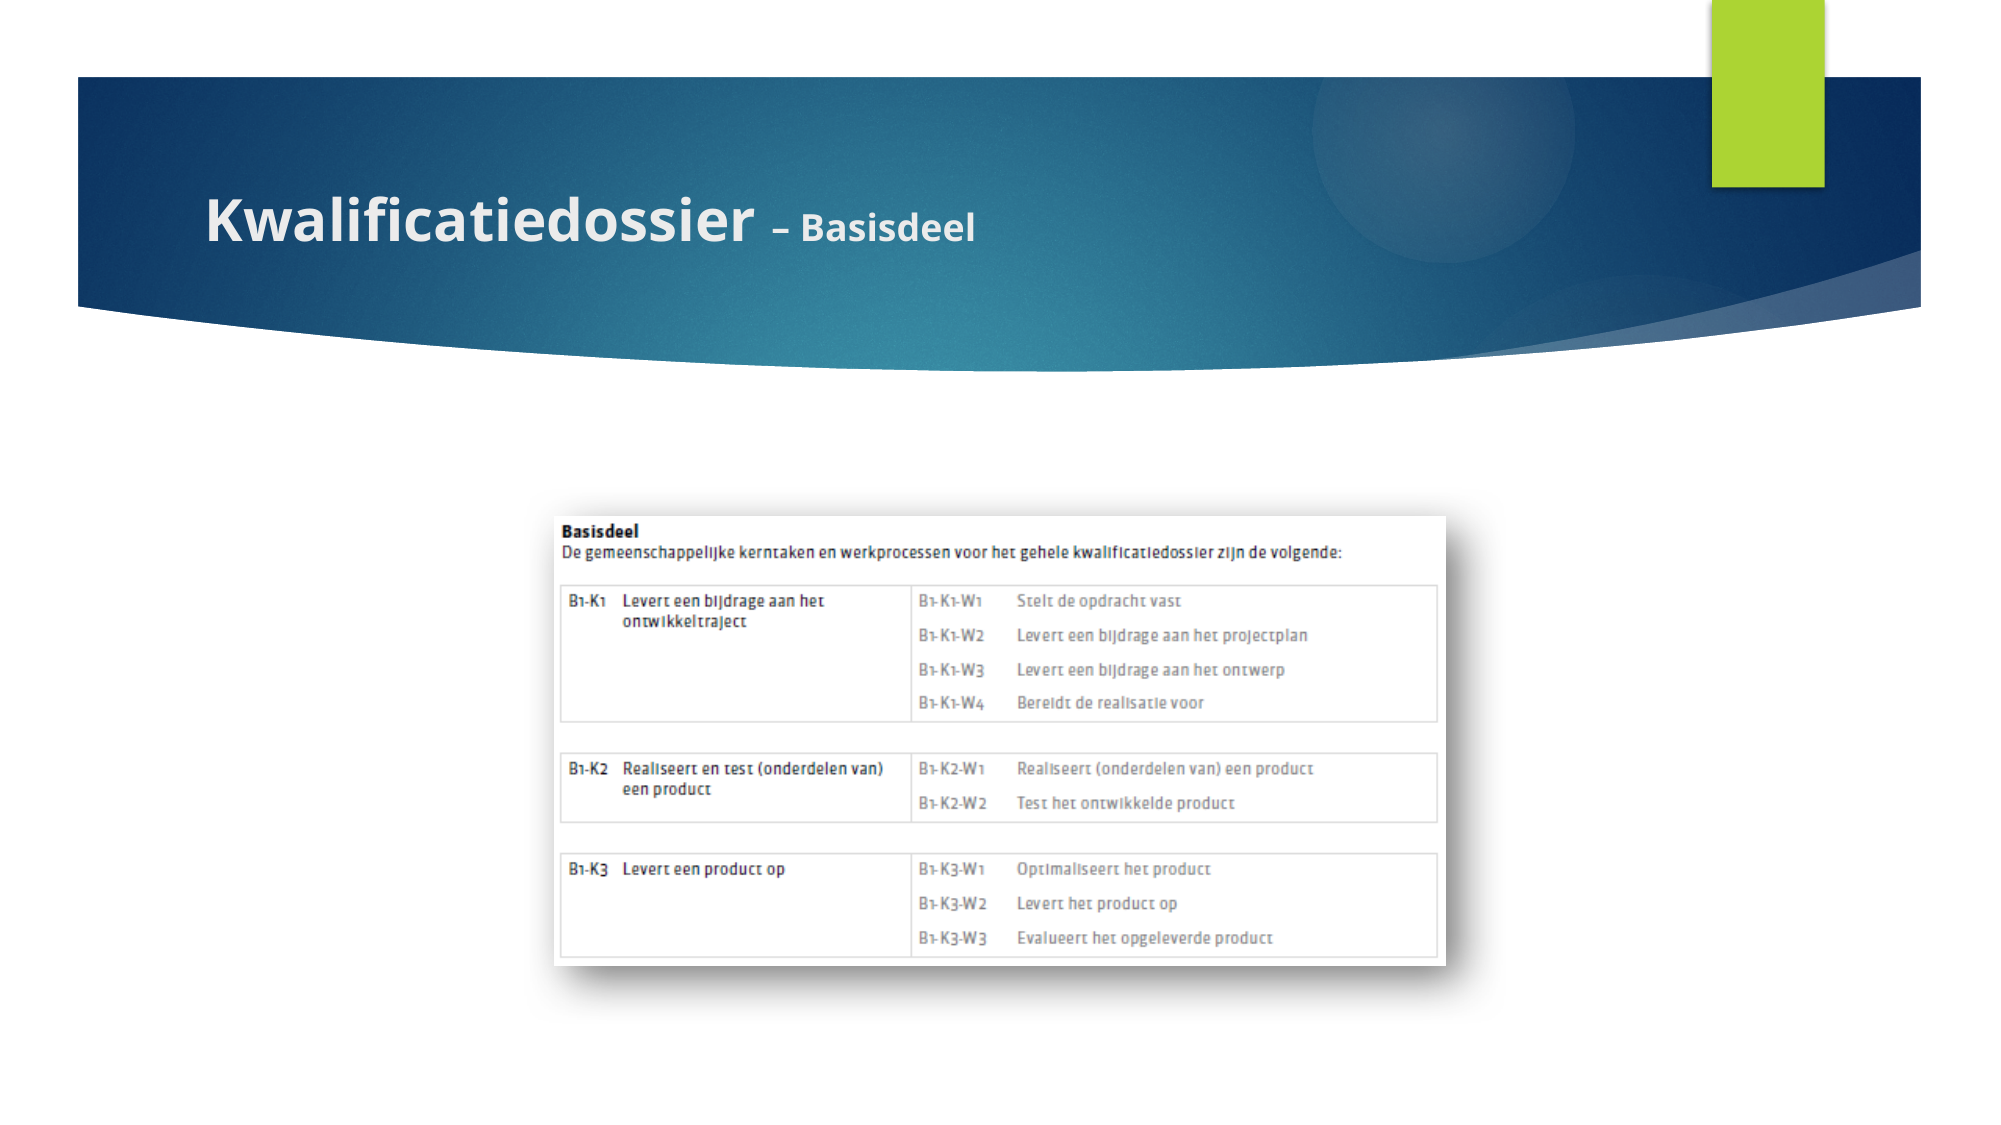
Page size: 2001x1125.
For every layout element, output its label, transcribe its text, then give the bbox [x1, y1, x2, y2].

picture [554, 516, 1446, 966]
title Kwalificatiedossier – Basisdeel [189, 159, 1627, 276]
